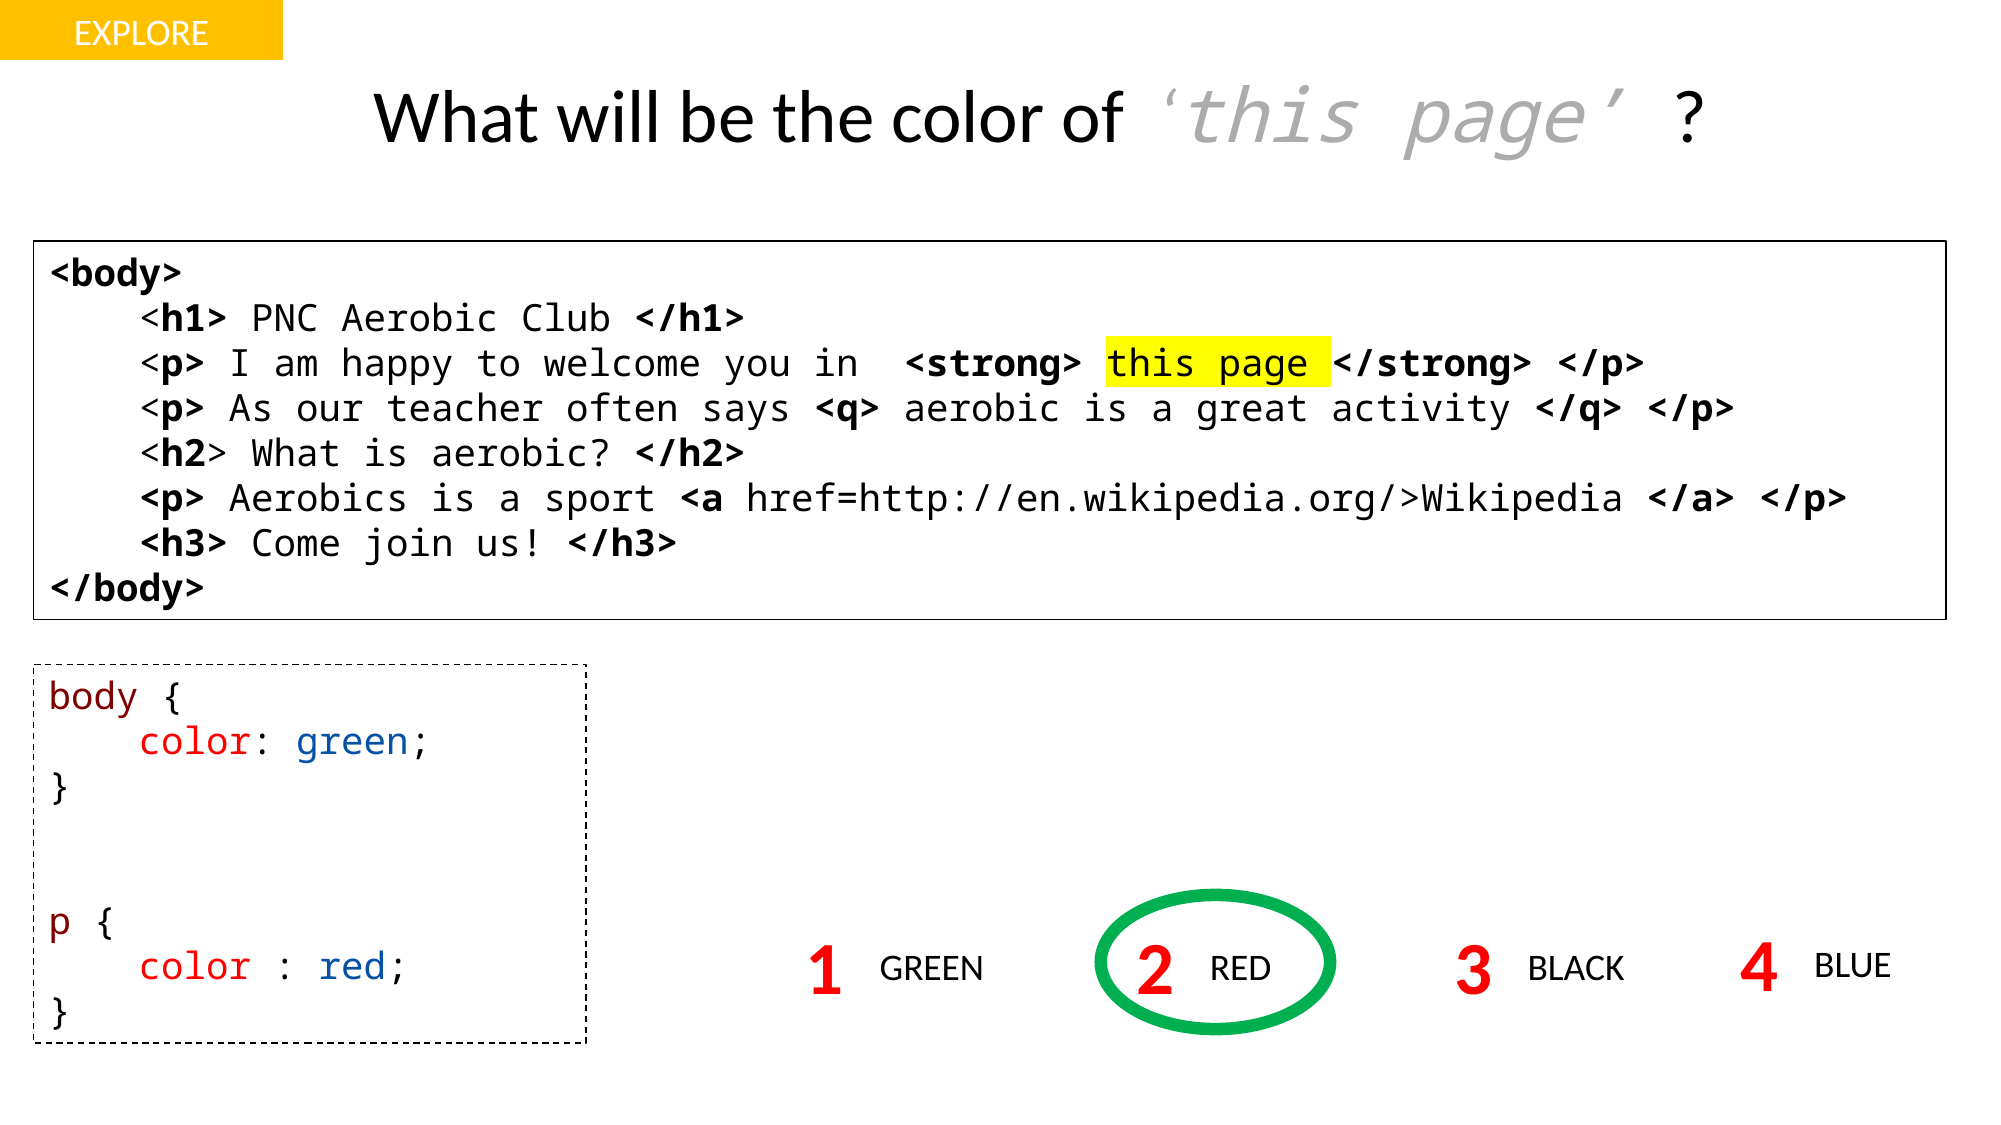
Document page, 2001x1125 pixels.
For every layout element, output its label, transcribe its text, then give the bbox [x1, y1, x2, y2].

text_box body { color: green; } p { color : red; } [33, 664, 586, 1044]
text_box BLUE [1799, 932, 1908, 993]
text_box 2 [1121, 1001, 1147, 1017]
text_box 2 [1121, 911, 1138, 923]
text_box 1 [790, 911, 860, 1017]
text_box GREEN [864, 935, 1001, 996]
text_box BLACK [1512, 935, 1641, 996]
text_box EXPLORE [0, 0, 283, 60]
text_box <body> <h1> PNC Aerobic Club </h1> <p> I am happy to welcome you in <strong> this page </strong> </p> <p> As our teacher often says <q> aerobic is a great activity </q> </p> <h2> What is aerobic? </h2> <p> Aerobics is a sport <a href=http://en.wikipedia.org/>Wikipedia </a> </p> <h3> Come join us! </h3> </body> [33, 241, 1946, 620]
text_box 3 [1439, 911, 1508, 1017]
text_box [1100, 894, 1331, 1030]
text_box 4 [1725, 909, 1795, 1014]
text_box What will be the color of ‘this page’ ? [327, 59, 1754, 165]
